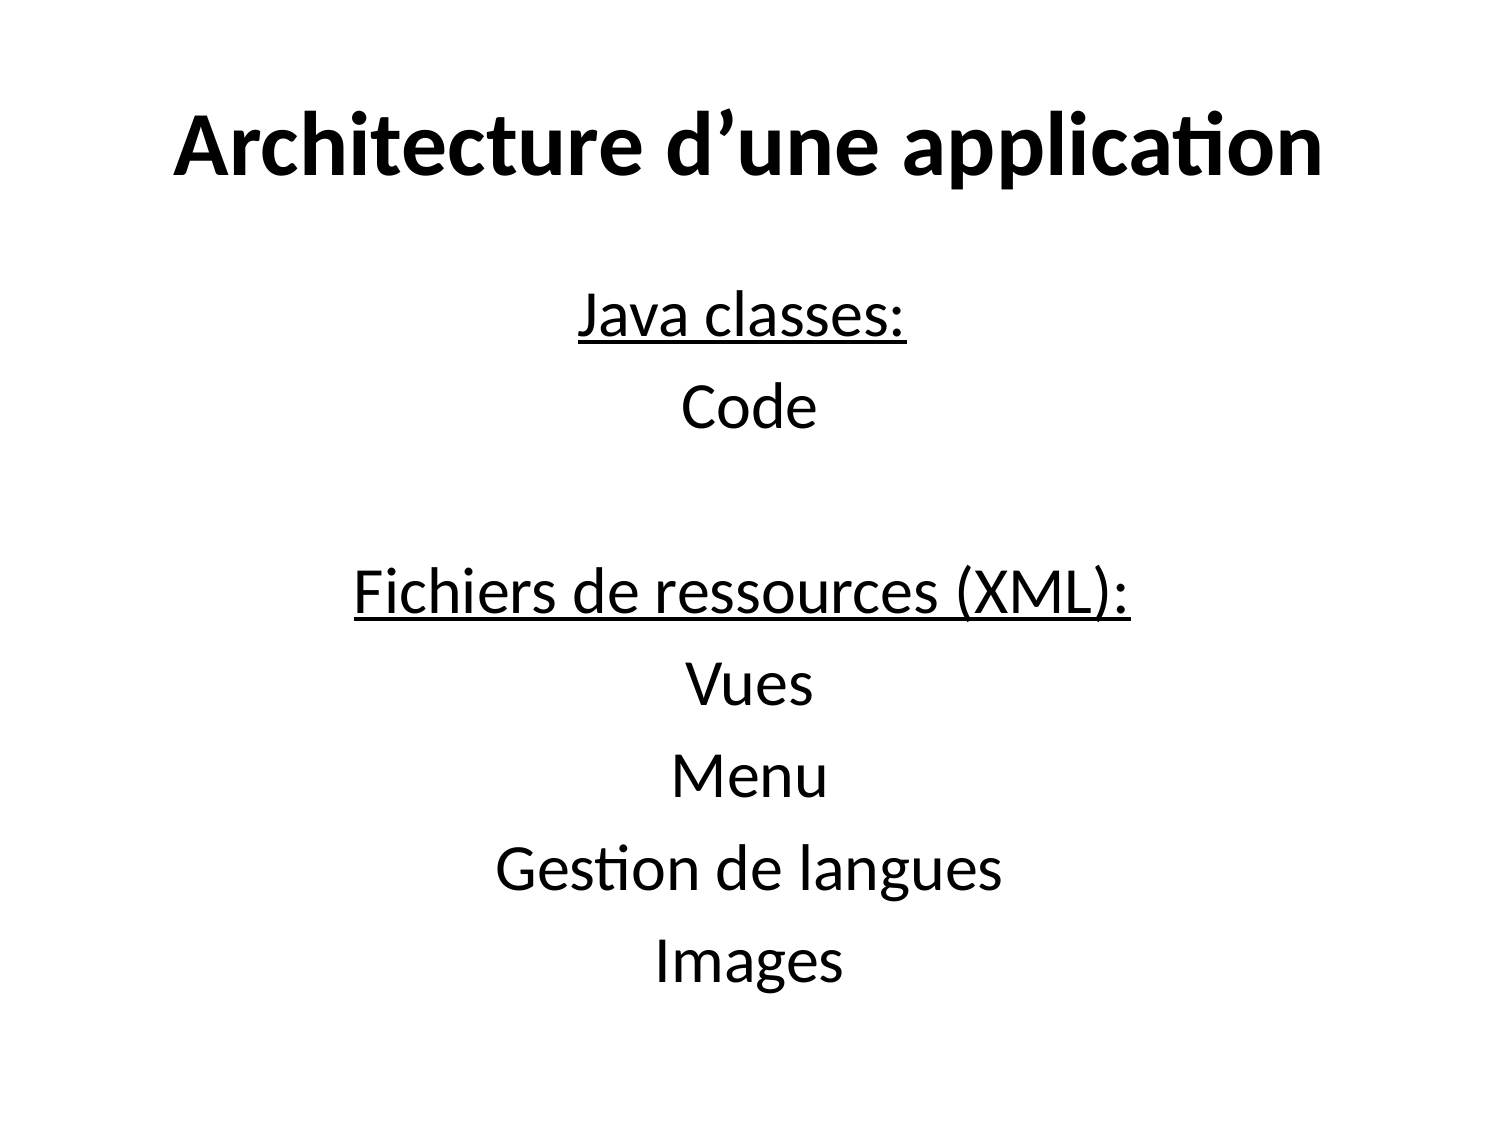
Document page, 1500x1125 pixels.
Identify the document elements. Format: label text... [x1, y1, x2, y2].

title Architecture d’une application [75, 45, 1425, 233]
list Java classes: Code Fichiers de ressources (XML): Vues Menu Gestion de langues Images [75, 262, 1425, 1005]
